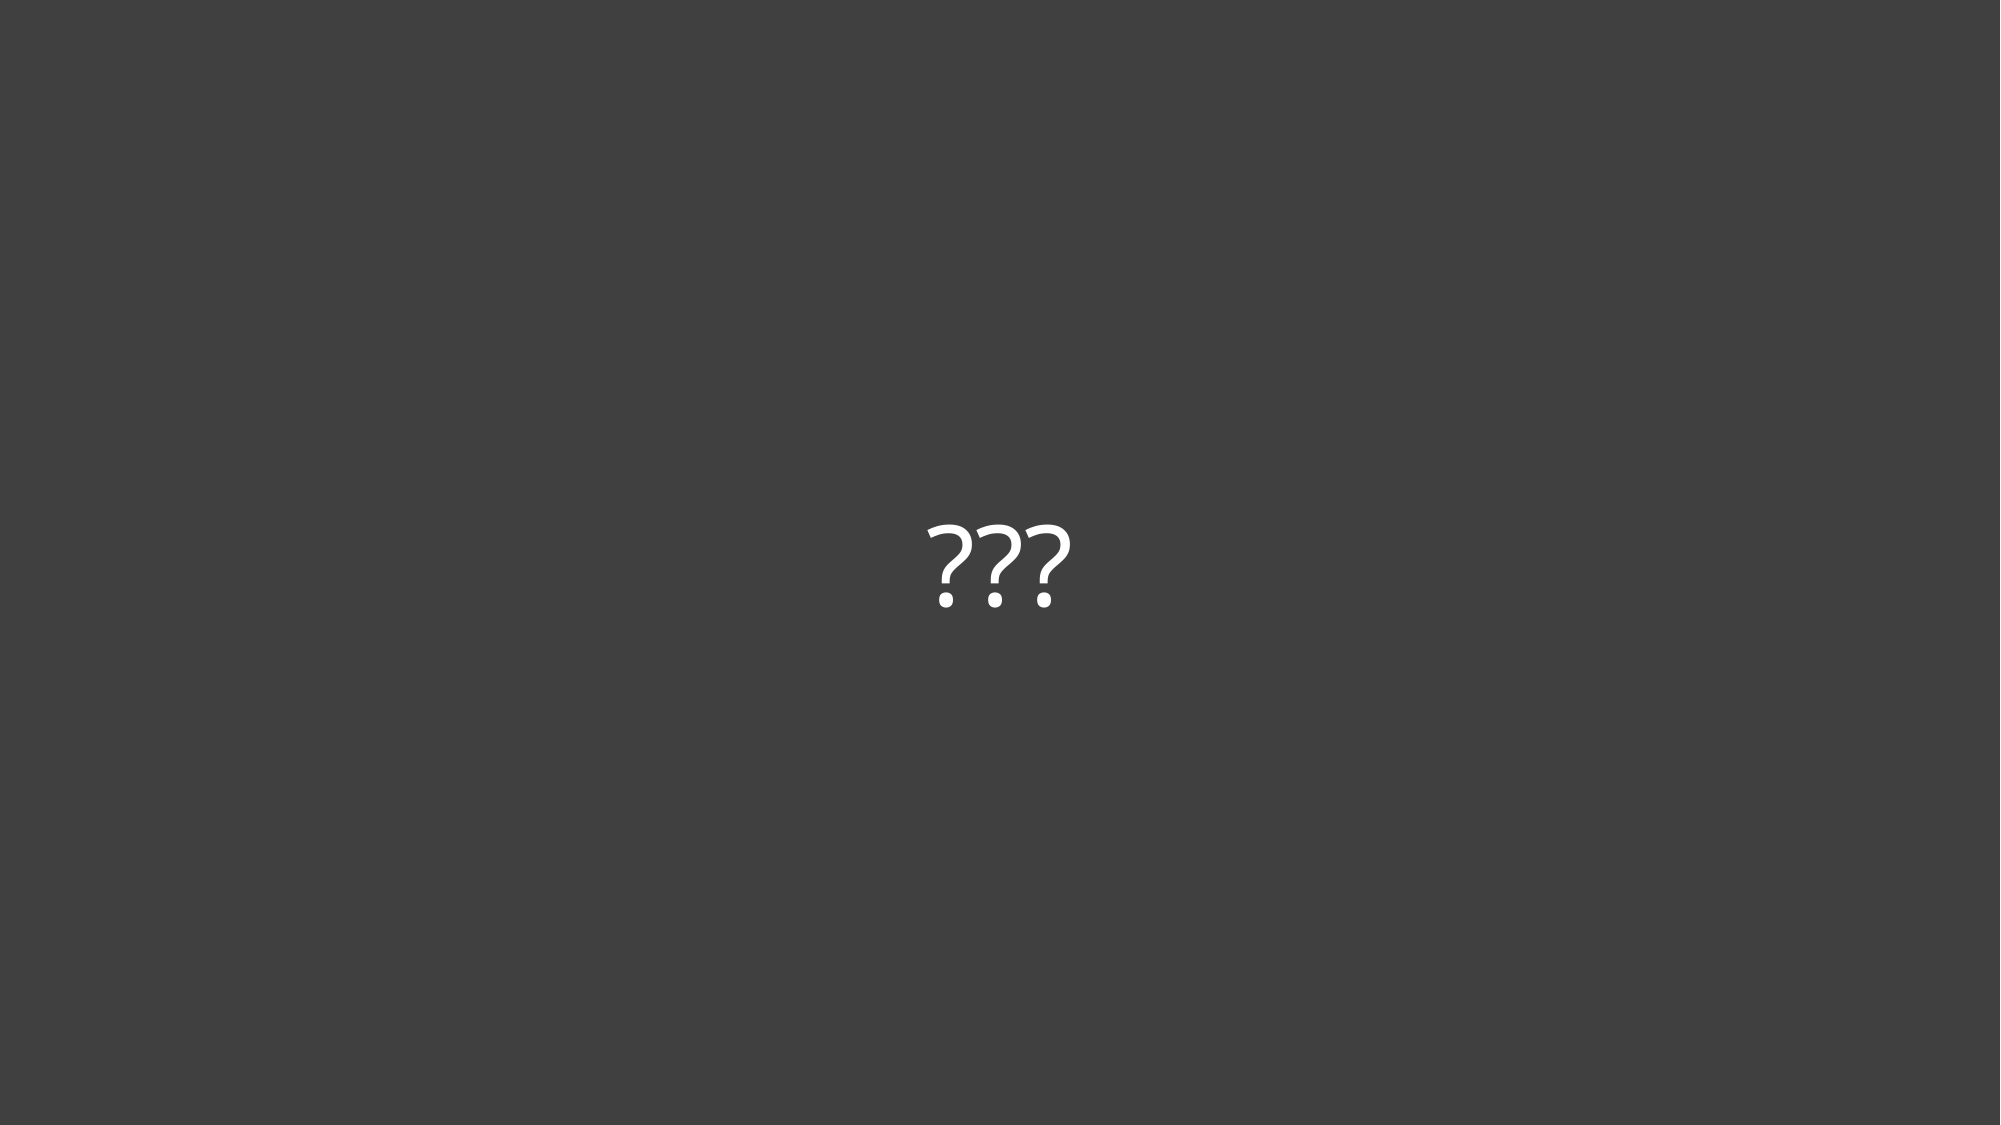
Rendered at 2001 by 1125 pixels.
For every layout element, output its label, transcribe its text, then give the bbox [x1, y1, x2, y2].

text_box ??? [911, 486, 1088, 637]
